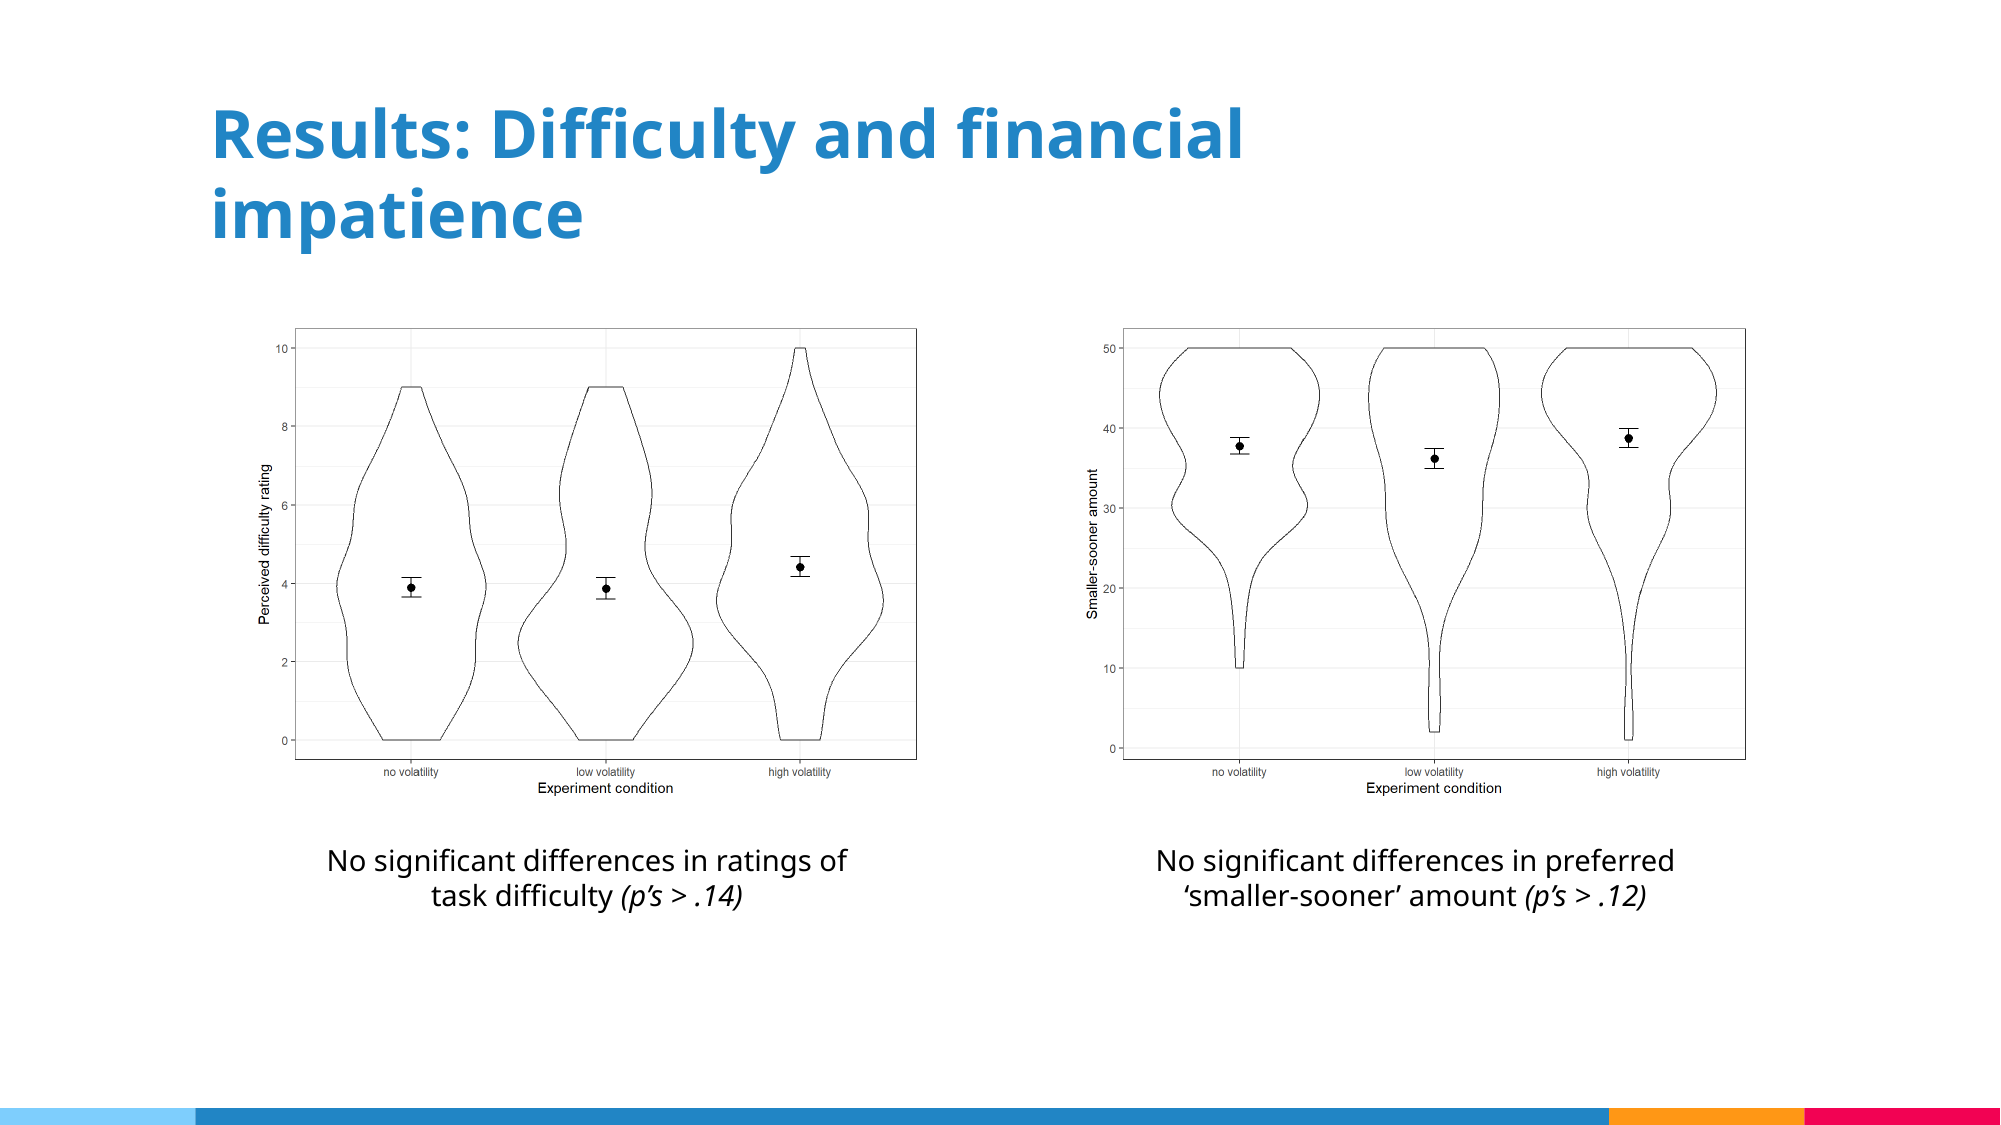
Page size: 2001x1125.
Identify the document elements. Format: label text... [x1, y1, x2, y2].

title Results: Difficulty and financial impatience [195, 78, 1609, 266]
picture [1078, 321, 1753, 804]
text_box No significant differences in preferred ‘smaller-sooner’ amount (p’s > .12) [1120, 835, 1711, 920]
text_box No significant differences in ratings of task difficulty (p’s > .14) [291, 835, 883, 920]
picture [250, 321, 924, 804]
